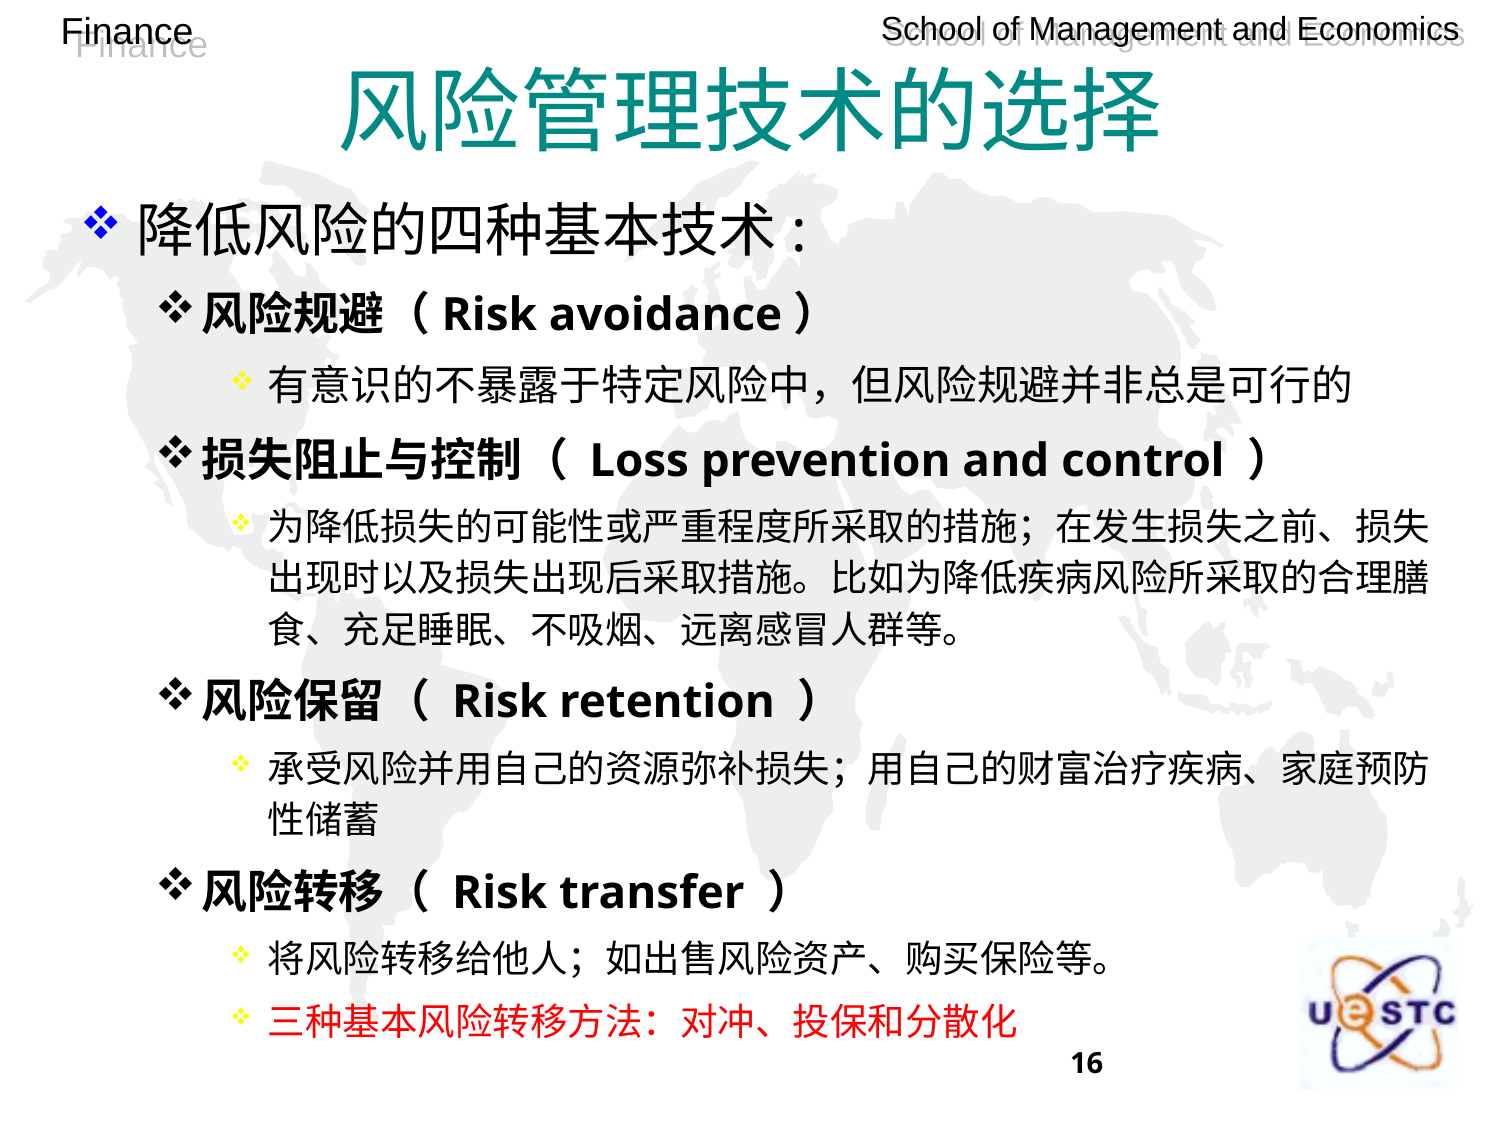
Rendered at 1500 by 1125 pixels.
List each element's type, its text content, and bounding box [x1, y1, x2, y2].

title 风险管理技术的选择 [112, 38, 1388, 176]
list 降低风险的四种基本技术: 风险规避（Risk avoidance） 有意识的不暴露于特定风险中，但风险规避并非总是可行的 损失阻止与控制（ Loss prevention and control ） 为降低损失的可能性或严重程度所采取的措施；在发生损失之前、损失出现时以及损失出现后采取措施。比如为降低疾病风险所采取的合理膳食、充足睡眠、不吸烟、远离感冒人群等。 风险保留（ Risk retention ） 承受风险并用自己的资源弥补损失；用自己的财富治疗疾病、家庭预防性储蓄 风险转移（ Risk transfer ） 将风险转移给他人；如出售风险资产、购买保险等。 三种基本风险转移方法：对冲、投保和分散化 [64, 176, 1471, 1118]
